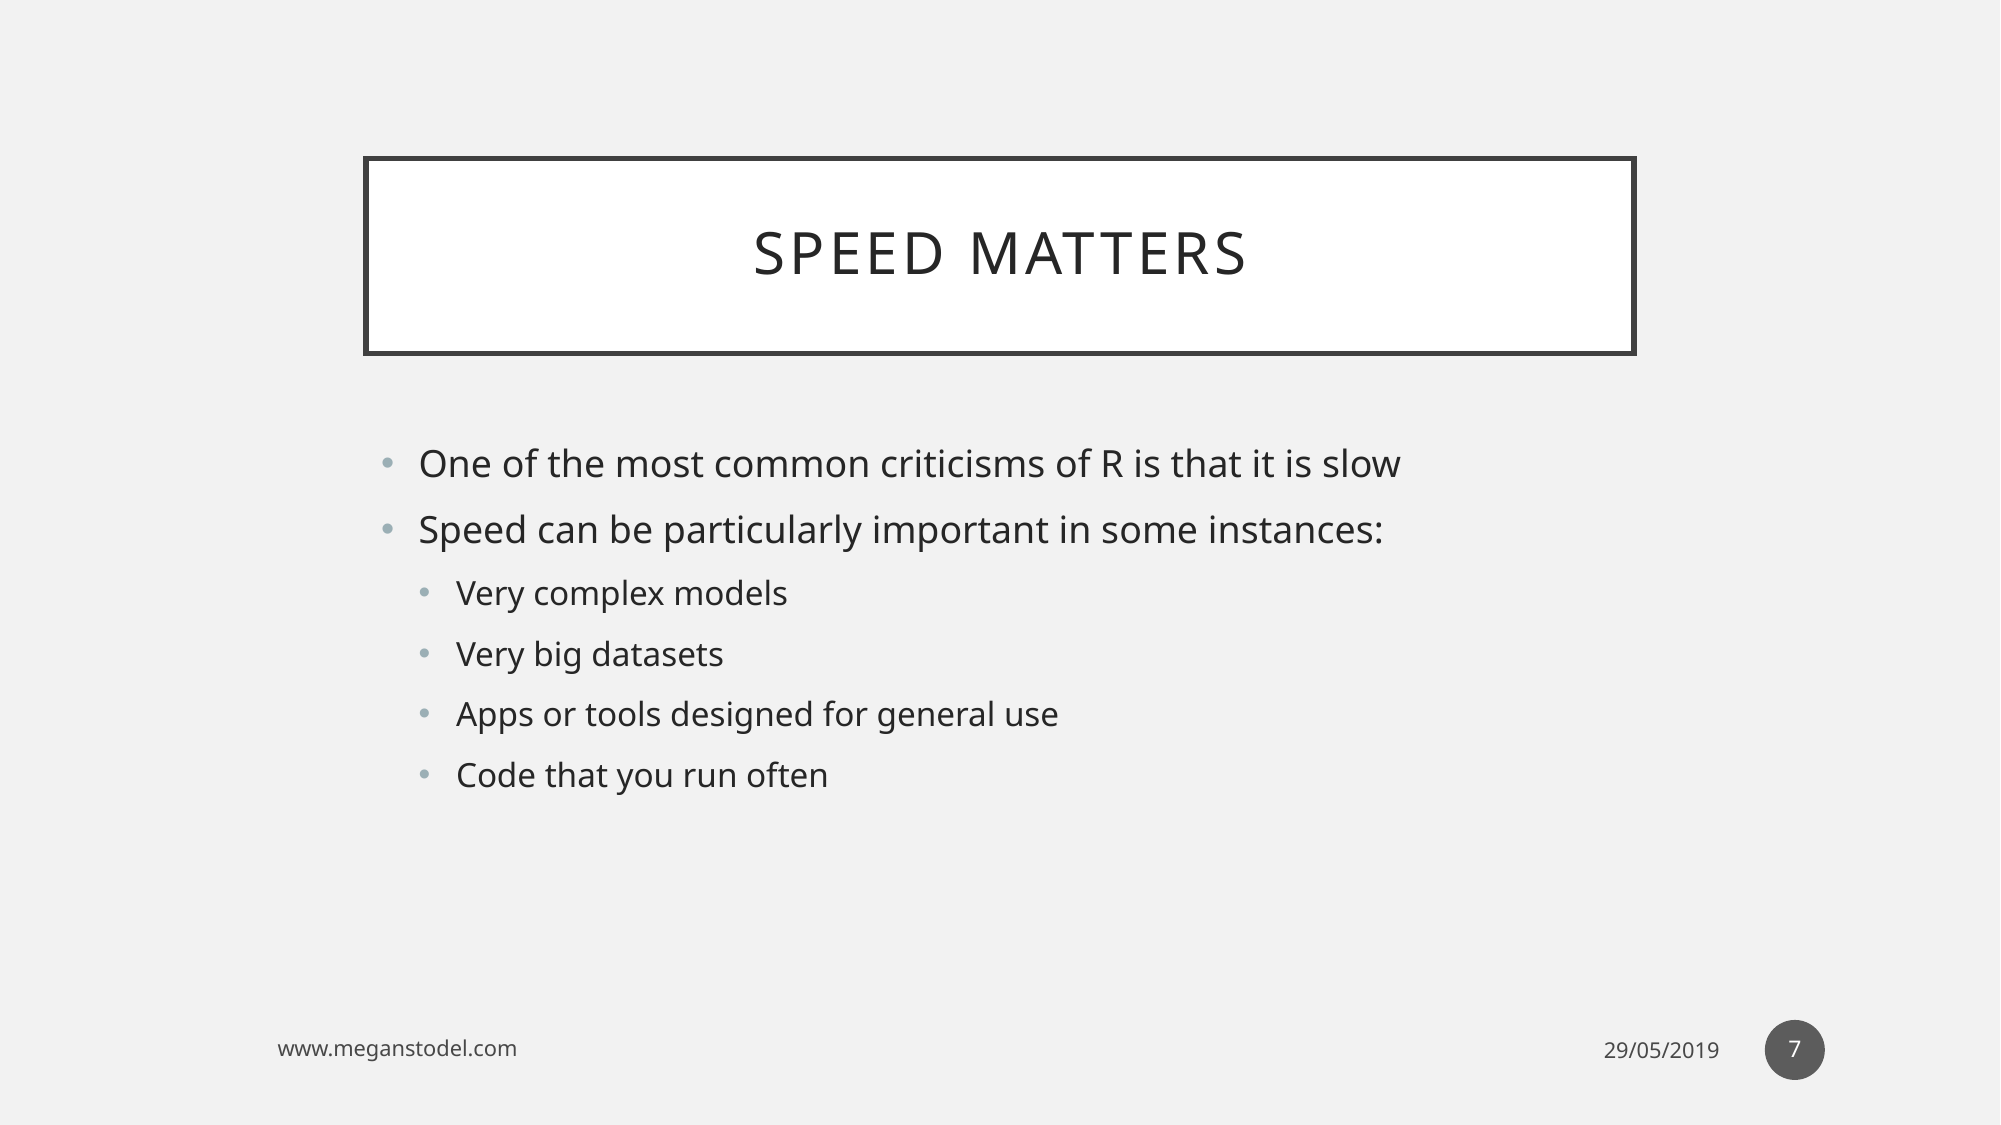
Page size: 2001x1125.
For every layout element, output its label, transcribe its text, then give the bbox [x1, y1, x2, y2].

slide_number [1283, 1023, 1735, 1077]
title speed matters [363, 156, 1637, 356]
footer www.meganstodel.com [262, 1023, 1231, 1076]
list One of the most common criticisms of R is that it is slow Speed can be particularly important in some instances: Very complex models Very big datasets Apps or tools designed for general use Code that you run often [366, 432, 1634, 942]
slide_number 7 [1764, 1019, 1825, 1080]
